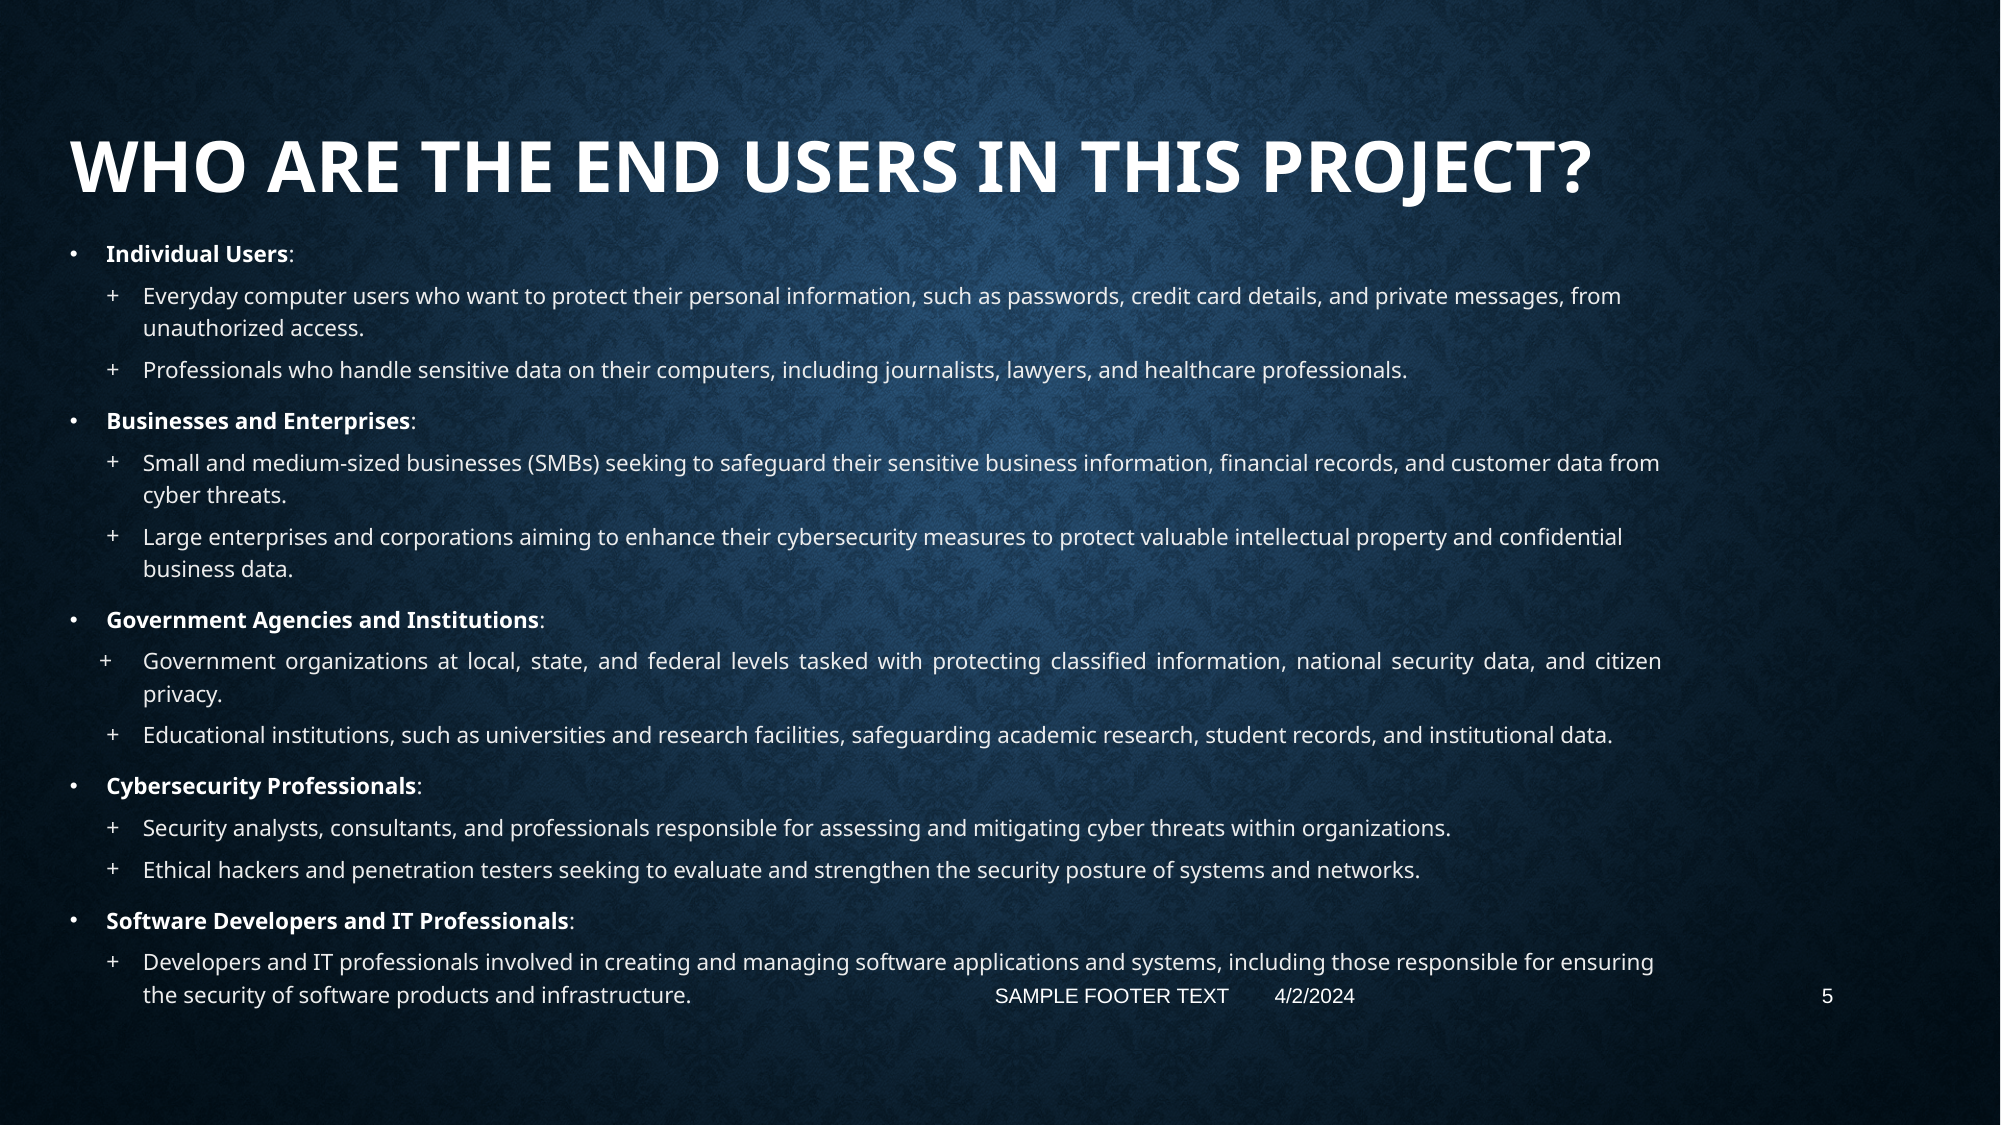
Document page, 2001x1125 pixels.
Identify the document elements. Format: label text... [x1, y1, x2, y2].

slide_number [1259, 965, 1710, 1025]
title Who are the end users in this project? [55, 73, 1661, 216]
slide_number 5 [1724, 965, 1849, 1025]
list Individual Users: Everyday computer users who want to protect their personal information, such as passwords, credit card details, and private messages, from unauthorized access. Professionals who handle sensitive data on their computers, including journalists, lawyers, and healthcare professionals. Businesses and Enterprises: Small and medium-sized businesses (SMBs) seeking to safeguard their sensitive business information, financial records, and customer data from cyber threats. Large enterprises and corporations aiming to enhance their cybersecurity measures to protect valuable intellectual property and confidential business data. Government Agencies and Institutions: Government organizations at local, state, and federal levels tasked with protecting classified information, national security data, and citizen privacy. Educational institutions, such as universities and research facilities, safeguarding academic research, student records, and institutional data. Cybersecurity Professionals: Security analysts, consultants, and professionals responsible for assessing and mitigating cyber threats within organizations. Ethical hackers and penetration testers seeking to evaluate and strengthen the security posture of systems and networks. Software Developers and IT Professionals: Developers and IT professionals involved in creating and managing software applications and systems, including those responsible for ensuring the security of software products and infrastructure. [55, 227, 1679, 1028]
footer SAMPLE FOOTER TEXT [149, 965, 1245, 1025]
